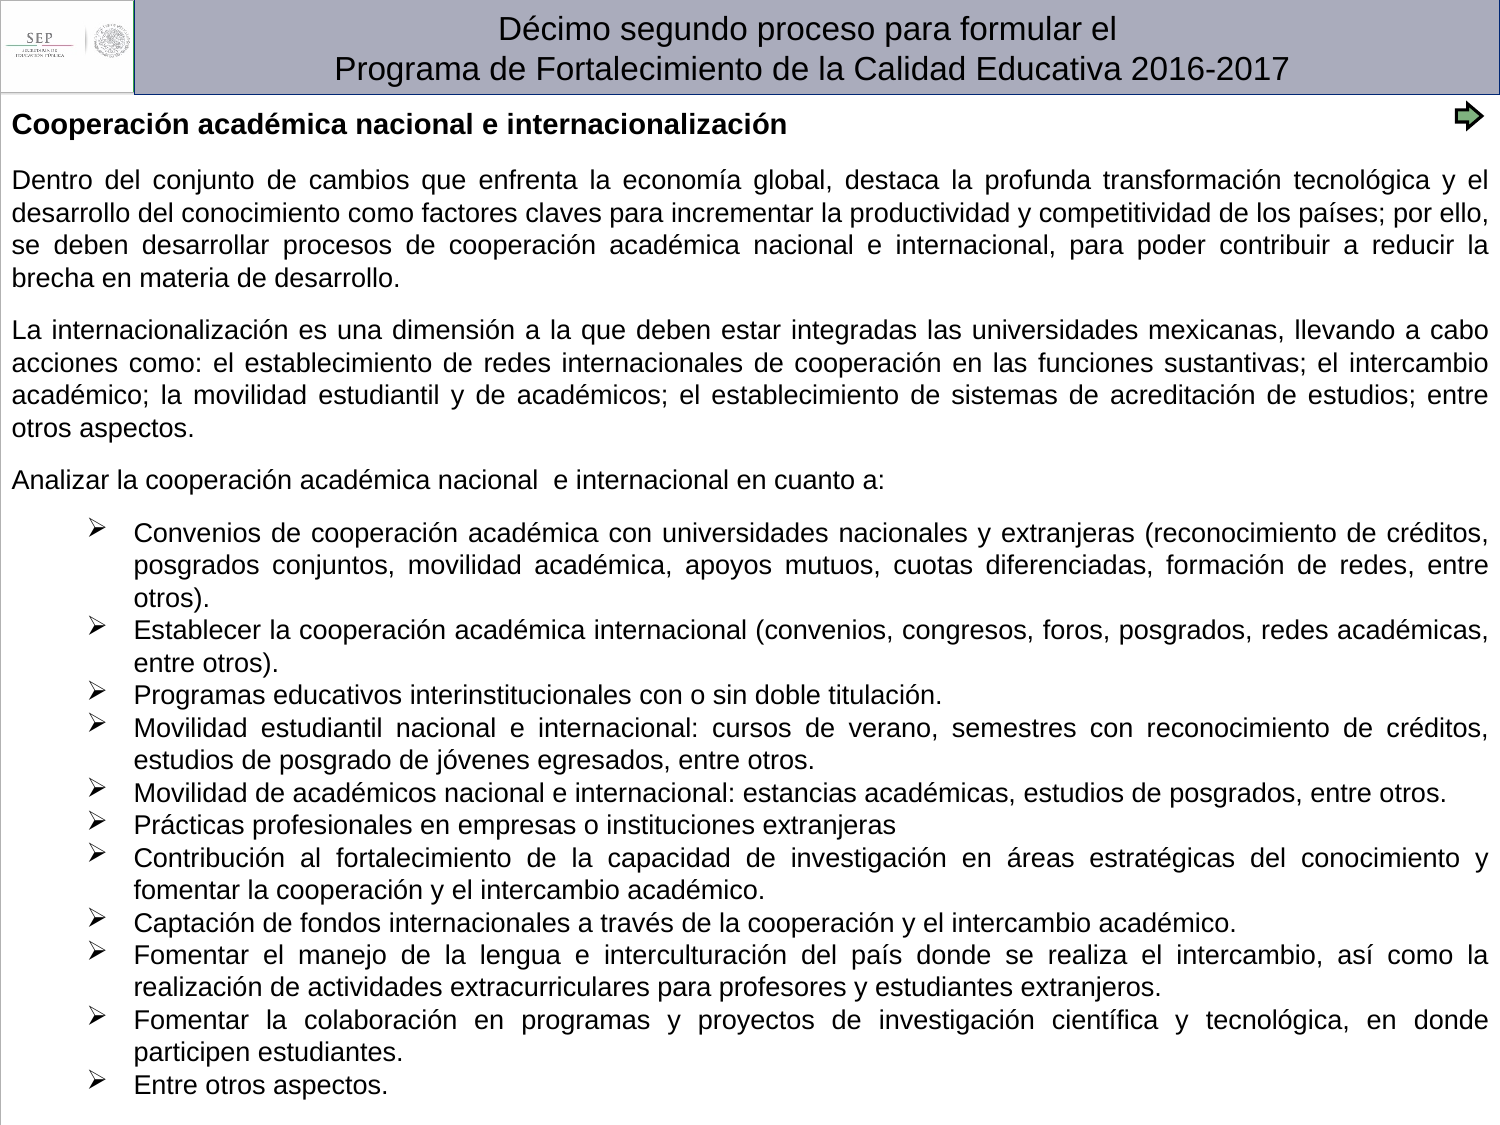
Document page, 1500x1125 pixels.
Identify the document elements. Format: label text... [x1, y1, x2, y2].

text_box [0, 0, 1500, 1125]
text_box [1456, 103, 1482, 129]
text_box Décimo segundo proceso para formular el Programa de Fortalecimiento de la Calidad Educativa 2016-2017 [134, 0, 1500, 95]
